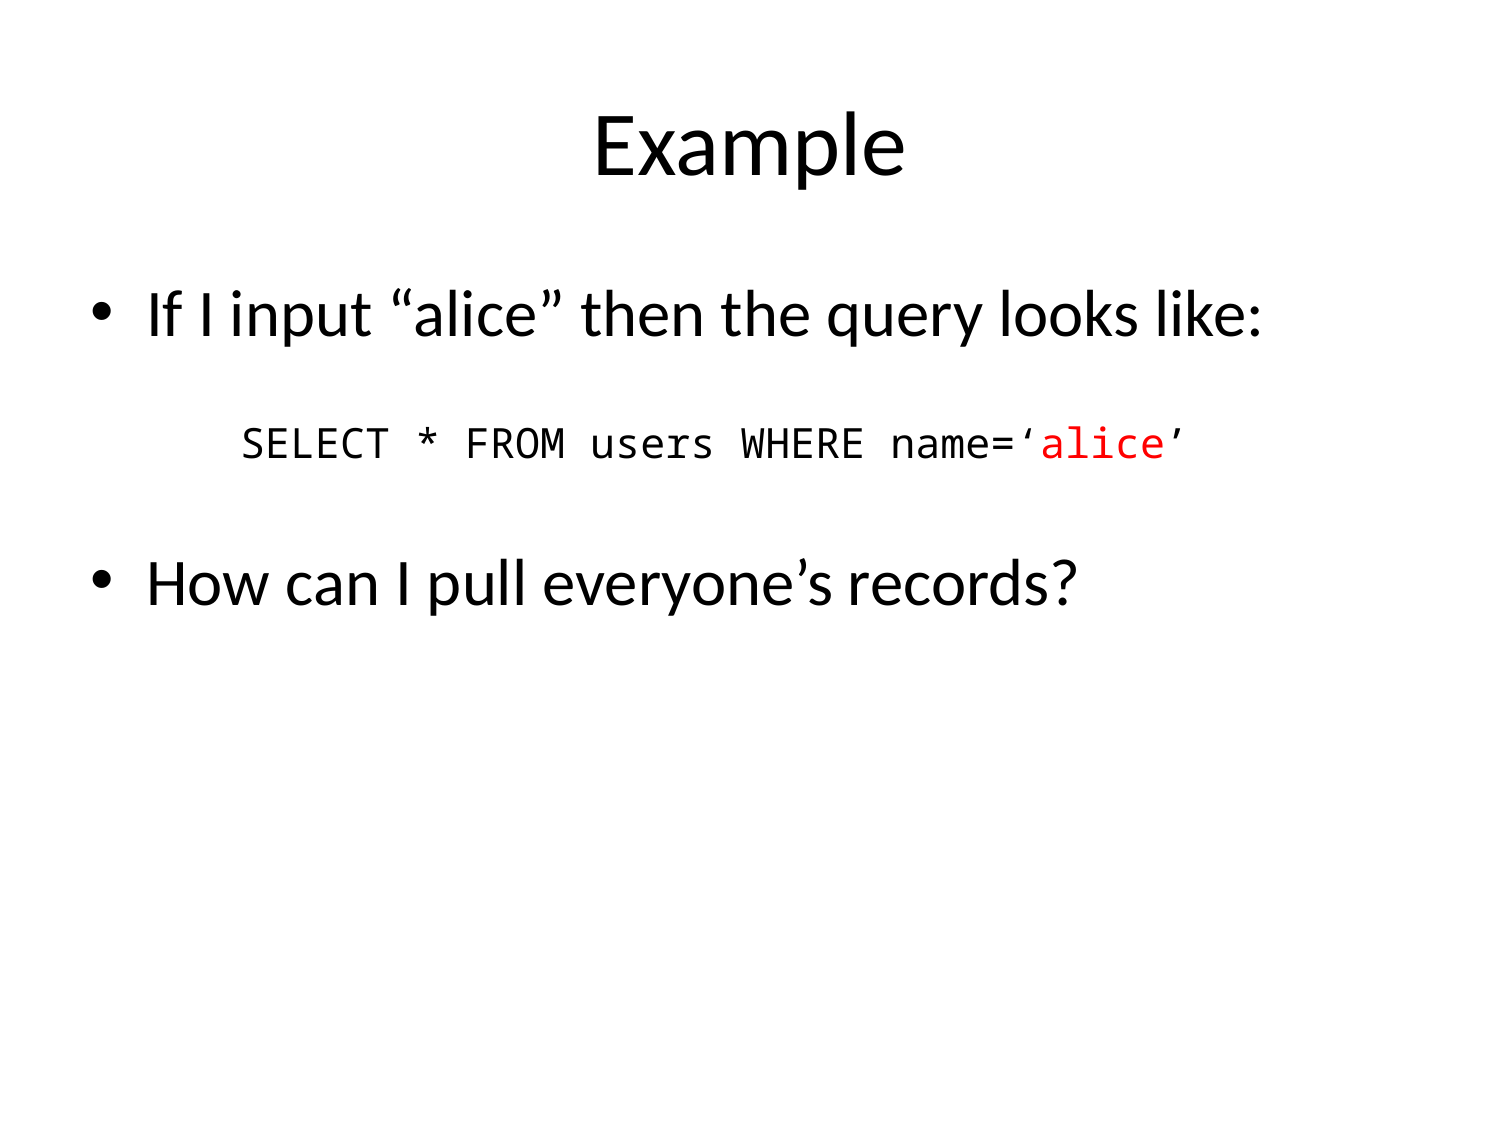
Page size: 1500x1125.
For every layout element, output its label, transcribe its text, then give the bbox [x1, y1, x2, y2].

title Example [75, 45, 1425, 233]
list If I input “alice” then the query looks like: SELECT * FROM users WHERE name=‘alice’ How can I pull everyone’s records? [75, 262, 1425, 1005]
